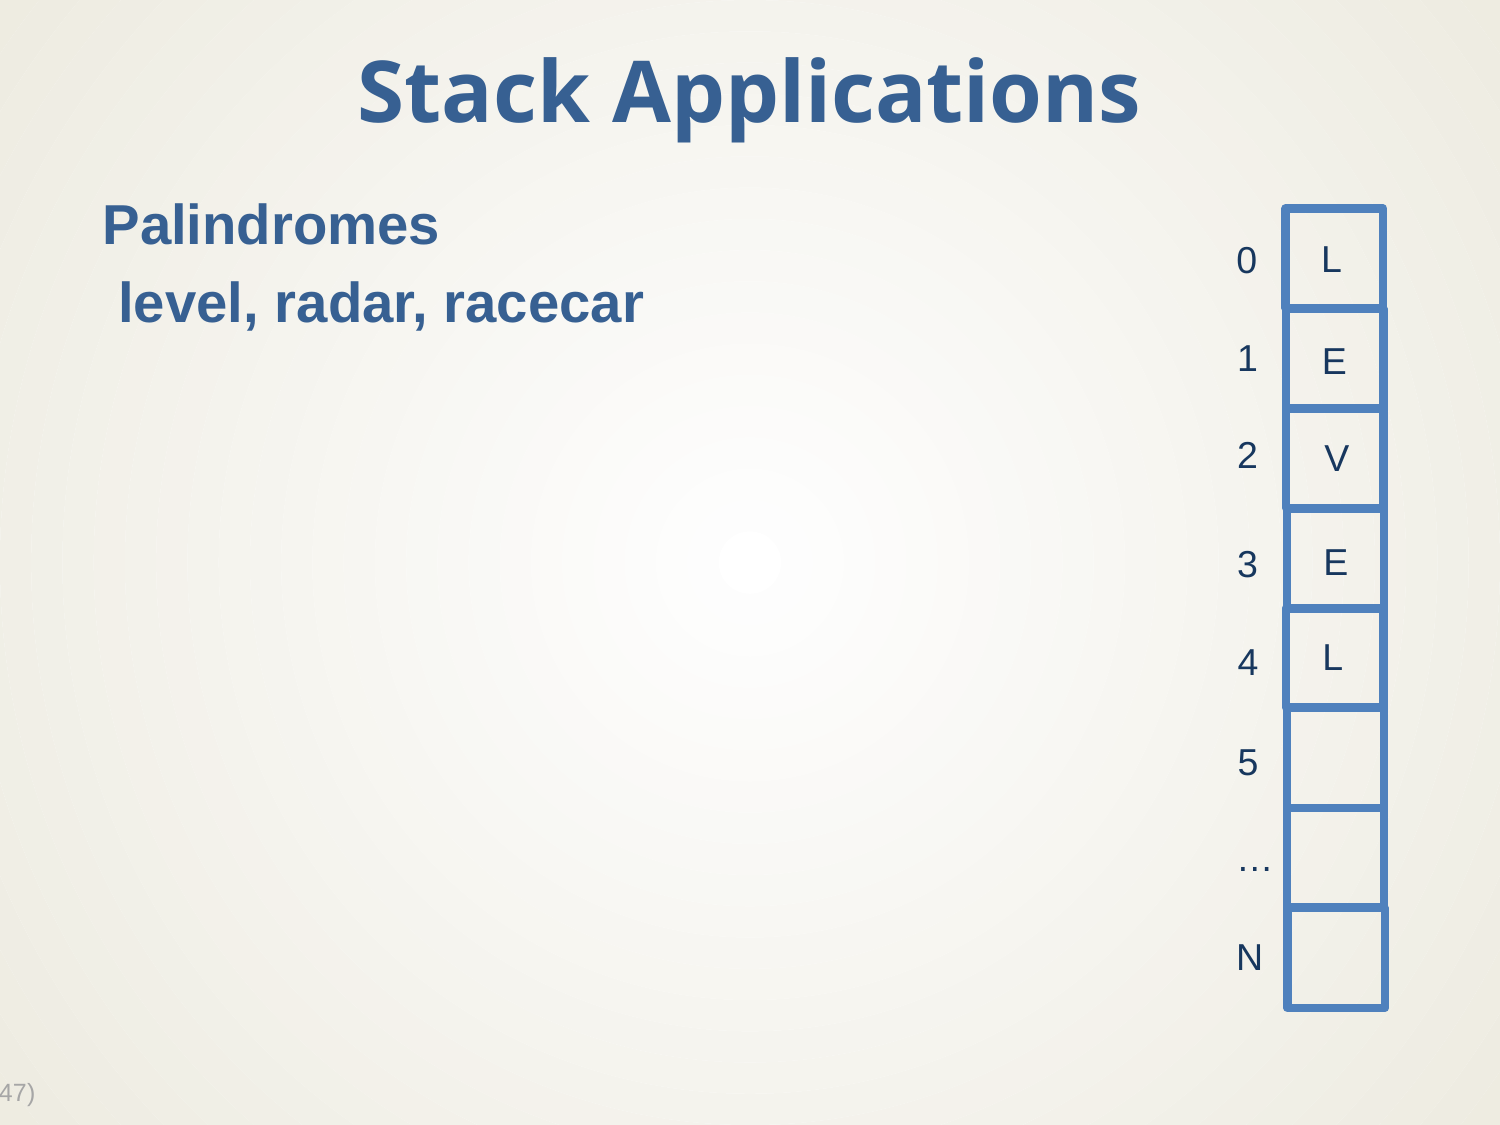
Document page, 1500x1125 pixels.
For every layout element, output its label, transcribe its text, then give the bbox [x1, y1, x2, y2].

title Stack Applications [0, 24, 1500, 166]
list Palindromes level, radar, racecar [56, 187, 1444, 1036]
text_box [1220, 208, 1386, 1009]
